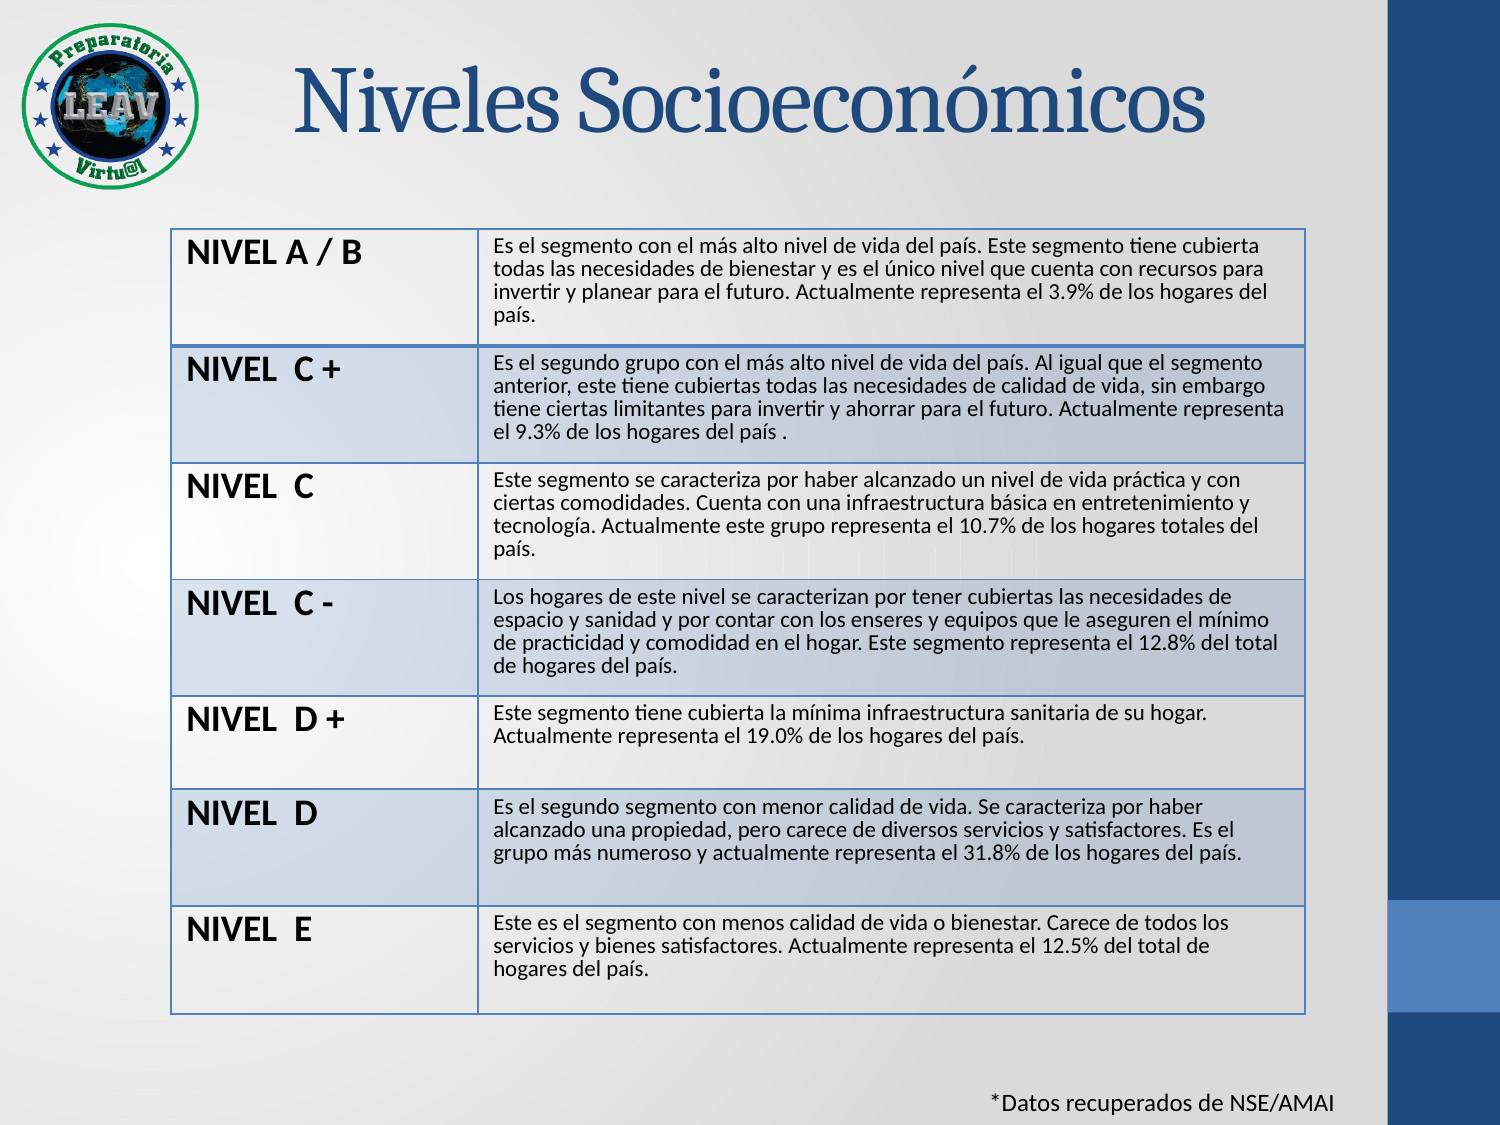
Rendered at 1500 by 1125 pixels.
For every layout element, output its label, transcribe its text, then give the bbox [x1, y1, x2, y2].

text_box *Datos recuperados de NSE/AMAI [974, 1079, 1394, 1125]
table_cell Los hogares de este nivel se caracterizan por tener cubiertas las necesidades de espacio y sanidad y por contar con los enseres y equipos que le aseguren el mínimo de practicidad y comodidad en el hogar. Este segmento representa el 12.8% del total de hogares del país. [479, 580, 1304, 695]
table_cell Este es el segmento con menos calidad de vida o bienestar. Carece de todos los servicios y bienes satisfactores. Actualmente representa el 12.5% del total de hogares del país. [479, 907, 1304, 1013]
picture [17, 18, 202, 193]
table_cell Este segmento se caracteriza por haber alcanzado un nivel de vida práctica y con ciertas comodidades. Cuenta con una infraestructura básica en entretenimiento y tecnología. Actualmente este grupo representa el 10.7% de los hogares totales del país. [479, 464, 1304, 579]
table_header NIVEL A / B [172, 230, 477, 344]
table_header Es el segmento con el más alto nivel de vida del país. Este segmento tiene cubierta todas las necesidades de bienestar y es el único nivel que cuenta con recursos para invertir y planear para el futuro. Actualmente representa el 3.9% de los hogares del país. [479, 230, 1304, 344]
table_cell NIVEL D + [172, 697, 477, 788]
table_cell Es el segundo grupo con el más alto nivel de vida del país. Al igual que el segmento anterior, este tiene cubiertas todas las necesidades de calidad de vida, sin embargo tiene ciertas limitantes para invertir y ahorrar para el futuro. Actualmente representa el 9.3% de los hogares del país . [479, 348, 1304, 462]
table_cell NIVEL E [172, 907, 477, 1013]
table_cell Este segmento tiene cubierta la mínima infraestructura sanitaria de su hogar. Actualmente representa el 19.0% de los hogares del país. [479, 697, 1304, 788]
table_cell NIVEL D [172, 790, 477, 905]
table_cell NIVEL C [172, 464, 477, 579]
title Niveles Socioeconómicos [277, 0, 1424, 188]
table_cell NIVEL C + [172, 348, 477, 462]
table_cell NIVEL C - [172, 580, 477, 695]
table_cell Es el segundo segmento con menor calidad de vida. Se caracteriza por haber alcanzado una propiedad, pero carece de diversos servicios y satisfactores. Es el grupo más numeroso y actualmente representa el 31.8% de los hogares del país. [479, 790, 1304, 905]
